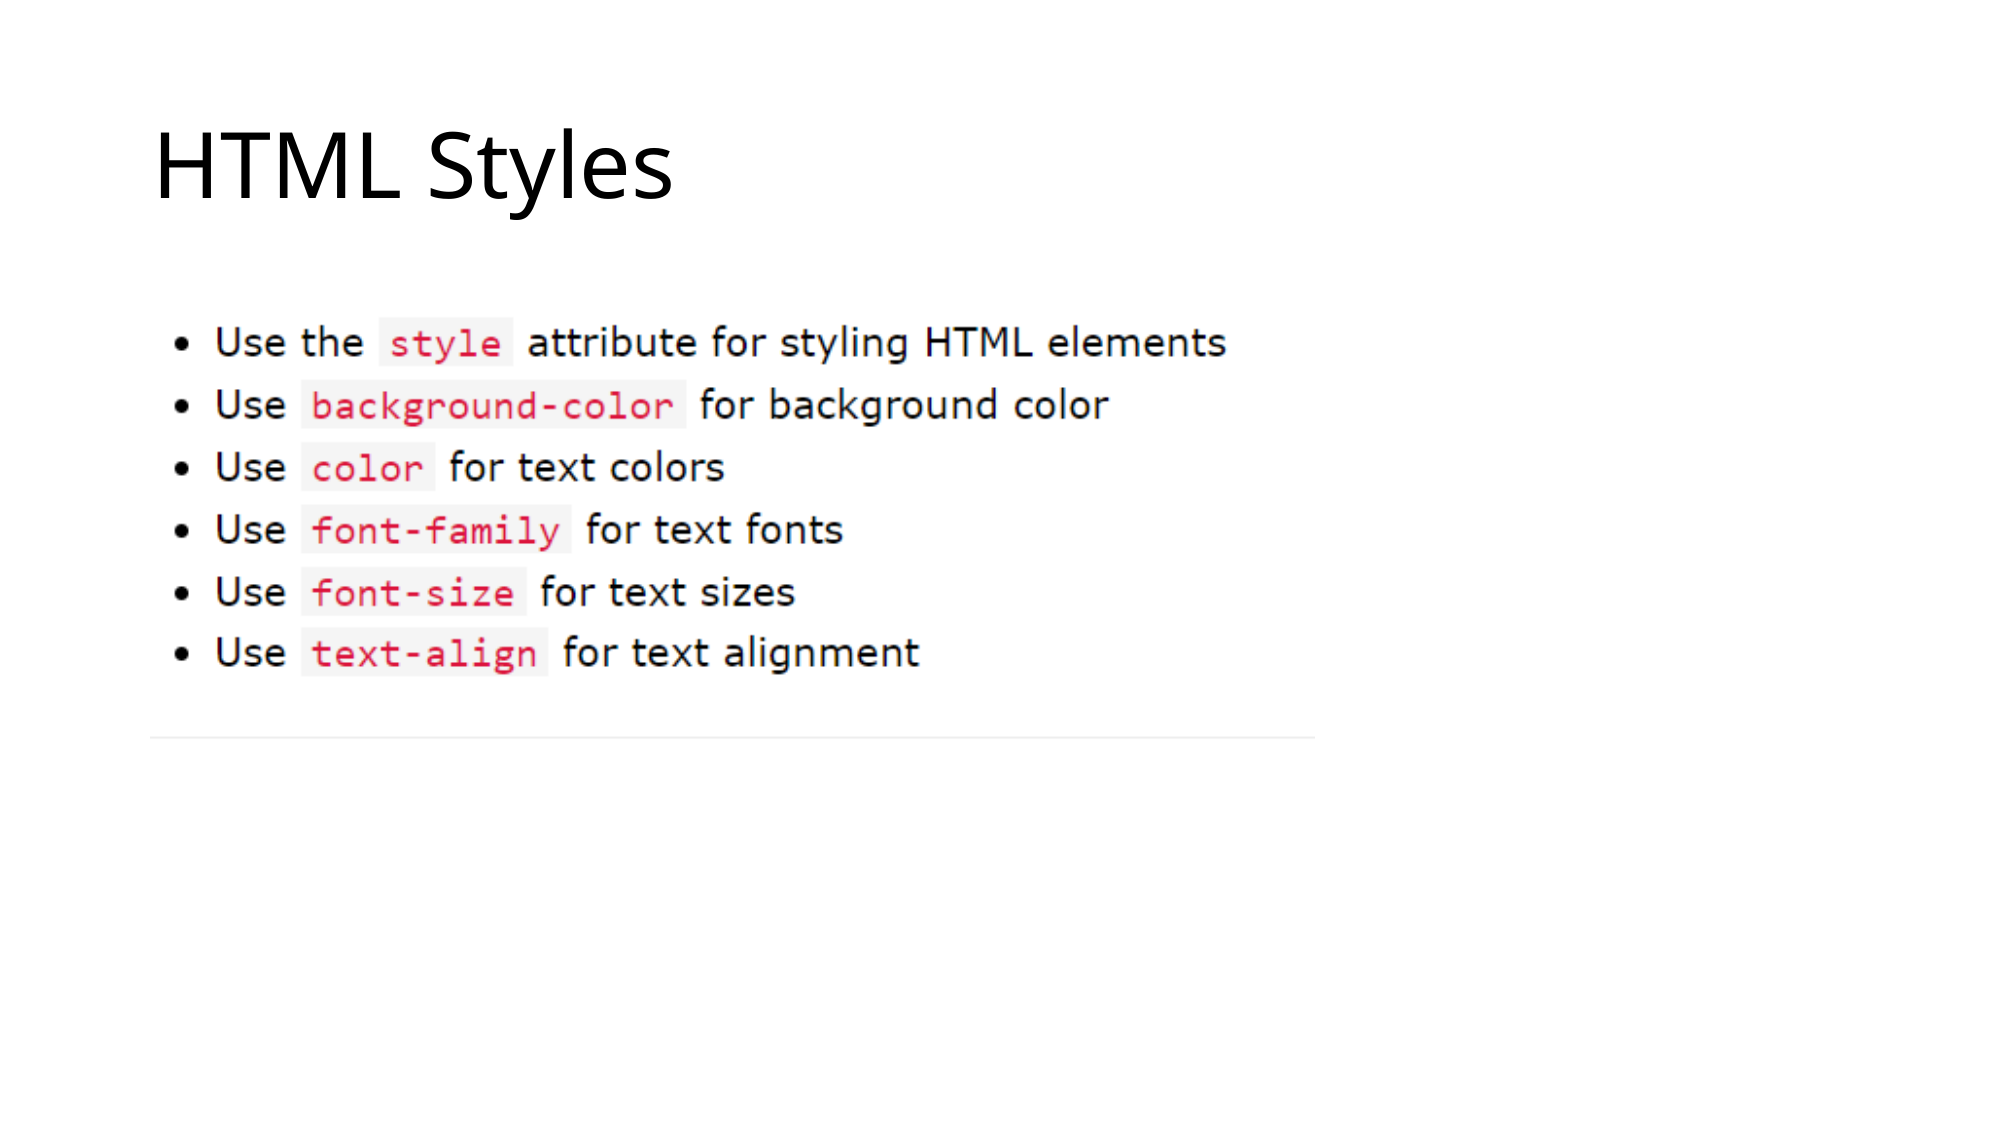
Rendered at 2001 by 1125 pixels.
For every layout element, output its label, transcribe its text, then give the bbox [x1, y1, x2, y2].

picture [150, 310, 1316, 741]
title HTML Styles [137, 59, 1863, 278]
